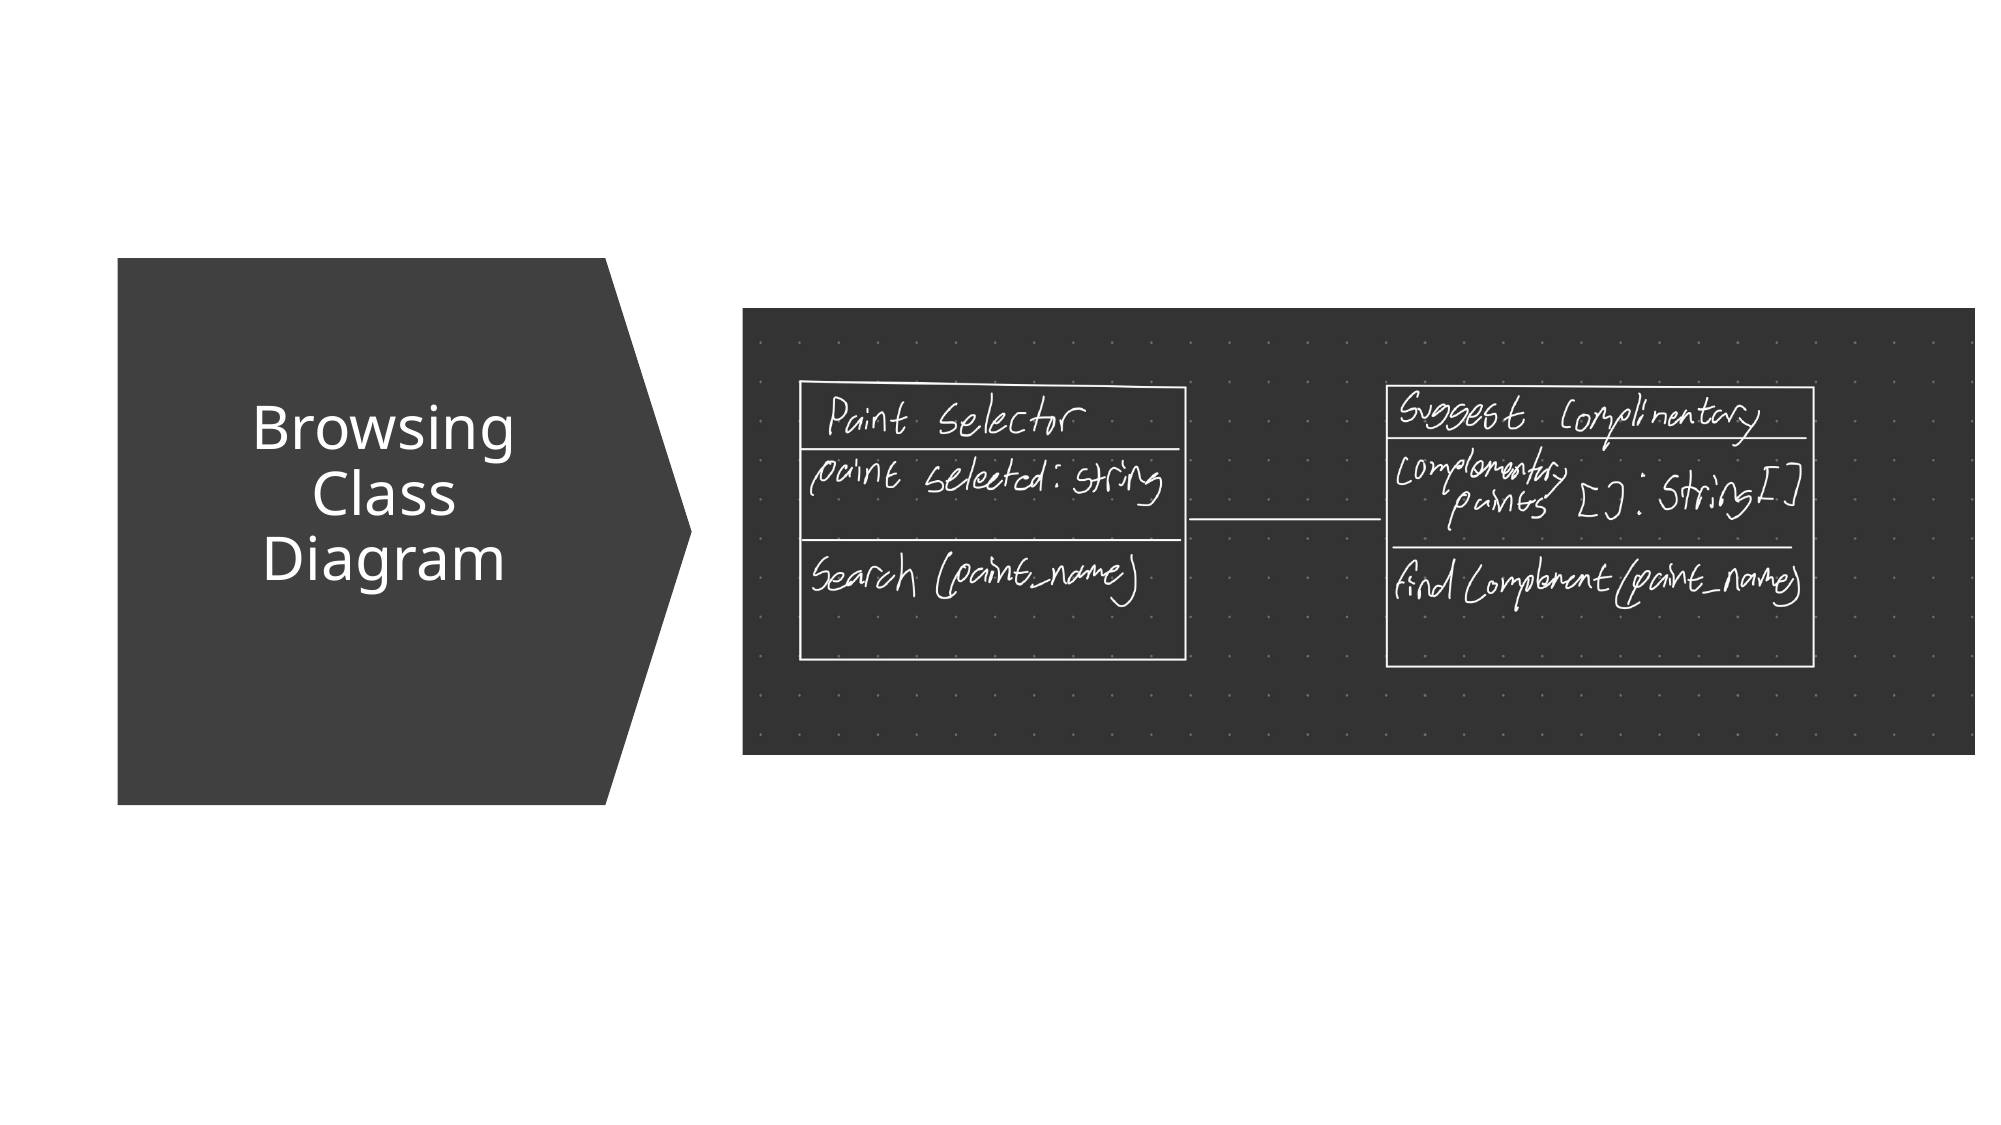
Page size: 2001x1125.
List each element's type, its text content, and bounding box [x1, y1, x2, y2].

text_box [116, 257, 693, 807]
title Browsing Class Diagram [168, 322, 601, 741]
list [742, 308, 1975, 755]
